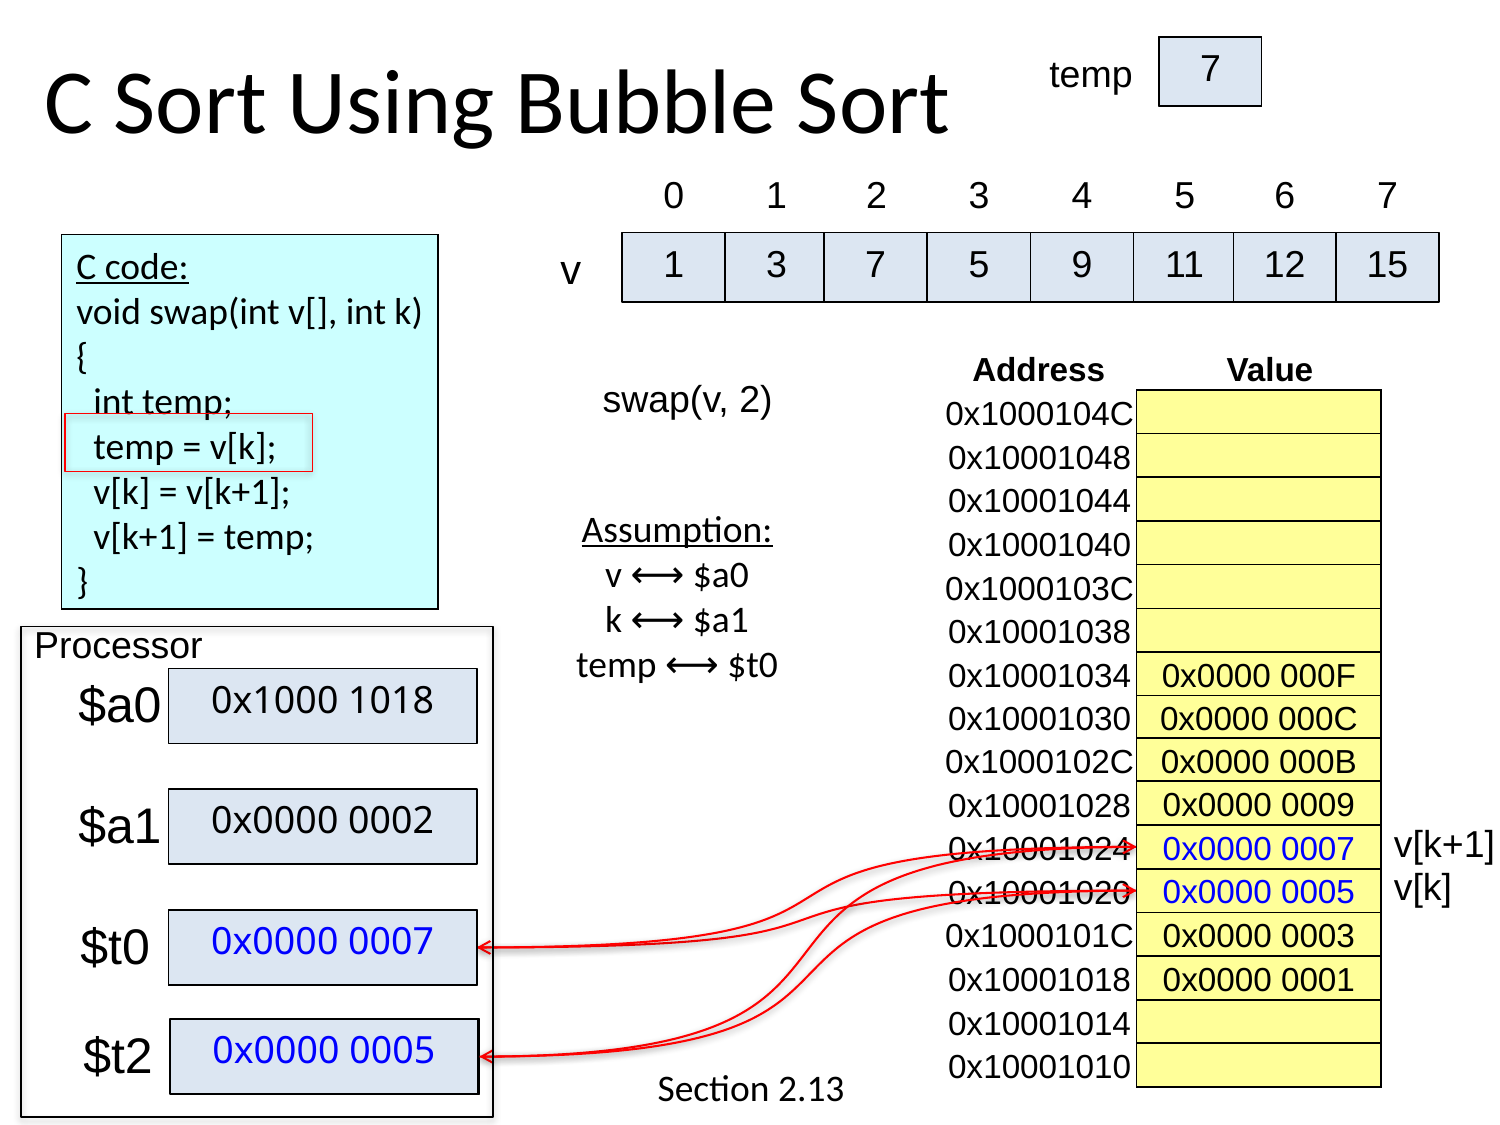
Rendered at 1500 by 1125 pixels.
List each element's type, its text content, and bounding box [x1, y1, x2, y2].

text_box v[k] [1386, 873, 1468, 916]
title C Sort Using Bubble Sort [28, 3, 1065, 192]
text_box C code: void swap(int v[], int k) { int temp; temp = v[k]; v[k] = v[k+1]; v[k+1] = temp; } [61, 234, 438, 610]
text_box v[k+1] [1386, 812, 1500, 873]
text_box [928, 340, 1382, 1094]
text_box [499, 890, 1137, 1057]
text_box swap(v, 2) [587, 367, 788, 428]
text_box Assumption: v ⟷ $a0 k ⟷ $a1 temp ⟷ $t0 [561, 497, 793, 692]
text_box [1033, 36, 1263, 107]
text_box Section 2.13 [642, 1067, 860, 1117]
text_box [17, 613, 494, 1118]
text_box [499, 846, 1137, 890]
text_box [64, 413, 313, 472]
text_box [544, 162, 1440, 303]
